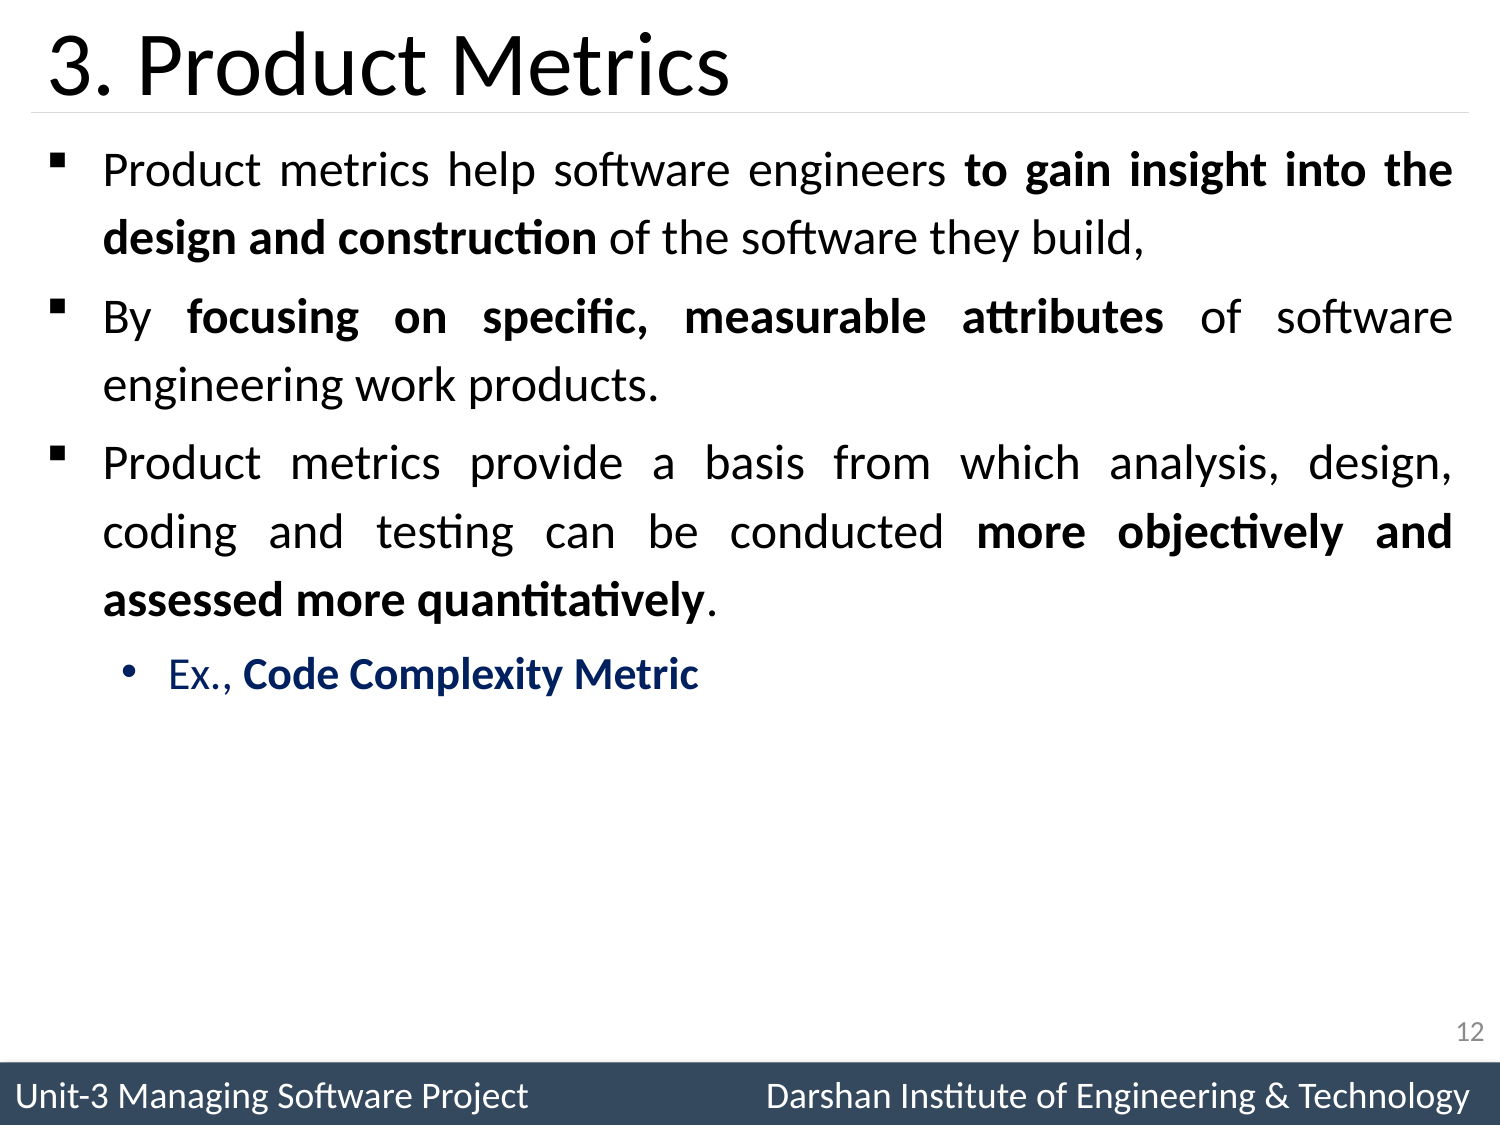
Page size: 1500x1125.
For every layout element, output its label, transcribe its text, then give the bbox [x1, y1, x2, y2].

list Product metrics help software engineers to gain insight into the design and construction of the software they build, By focusing on specific, measurable attributes of software engineering work products. Product metrics provide a basis from which analysis, design, coding and testing can be conducted more objectively and assessed more quantitatively. Ex., Code Complexity Metric [31, 120, 1469, 1046]
title 3. Product Metrics [31, 0, 1469, 120]
slide_number 12 [1149, 999, 1500, 1060]
